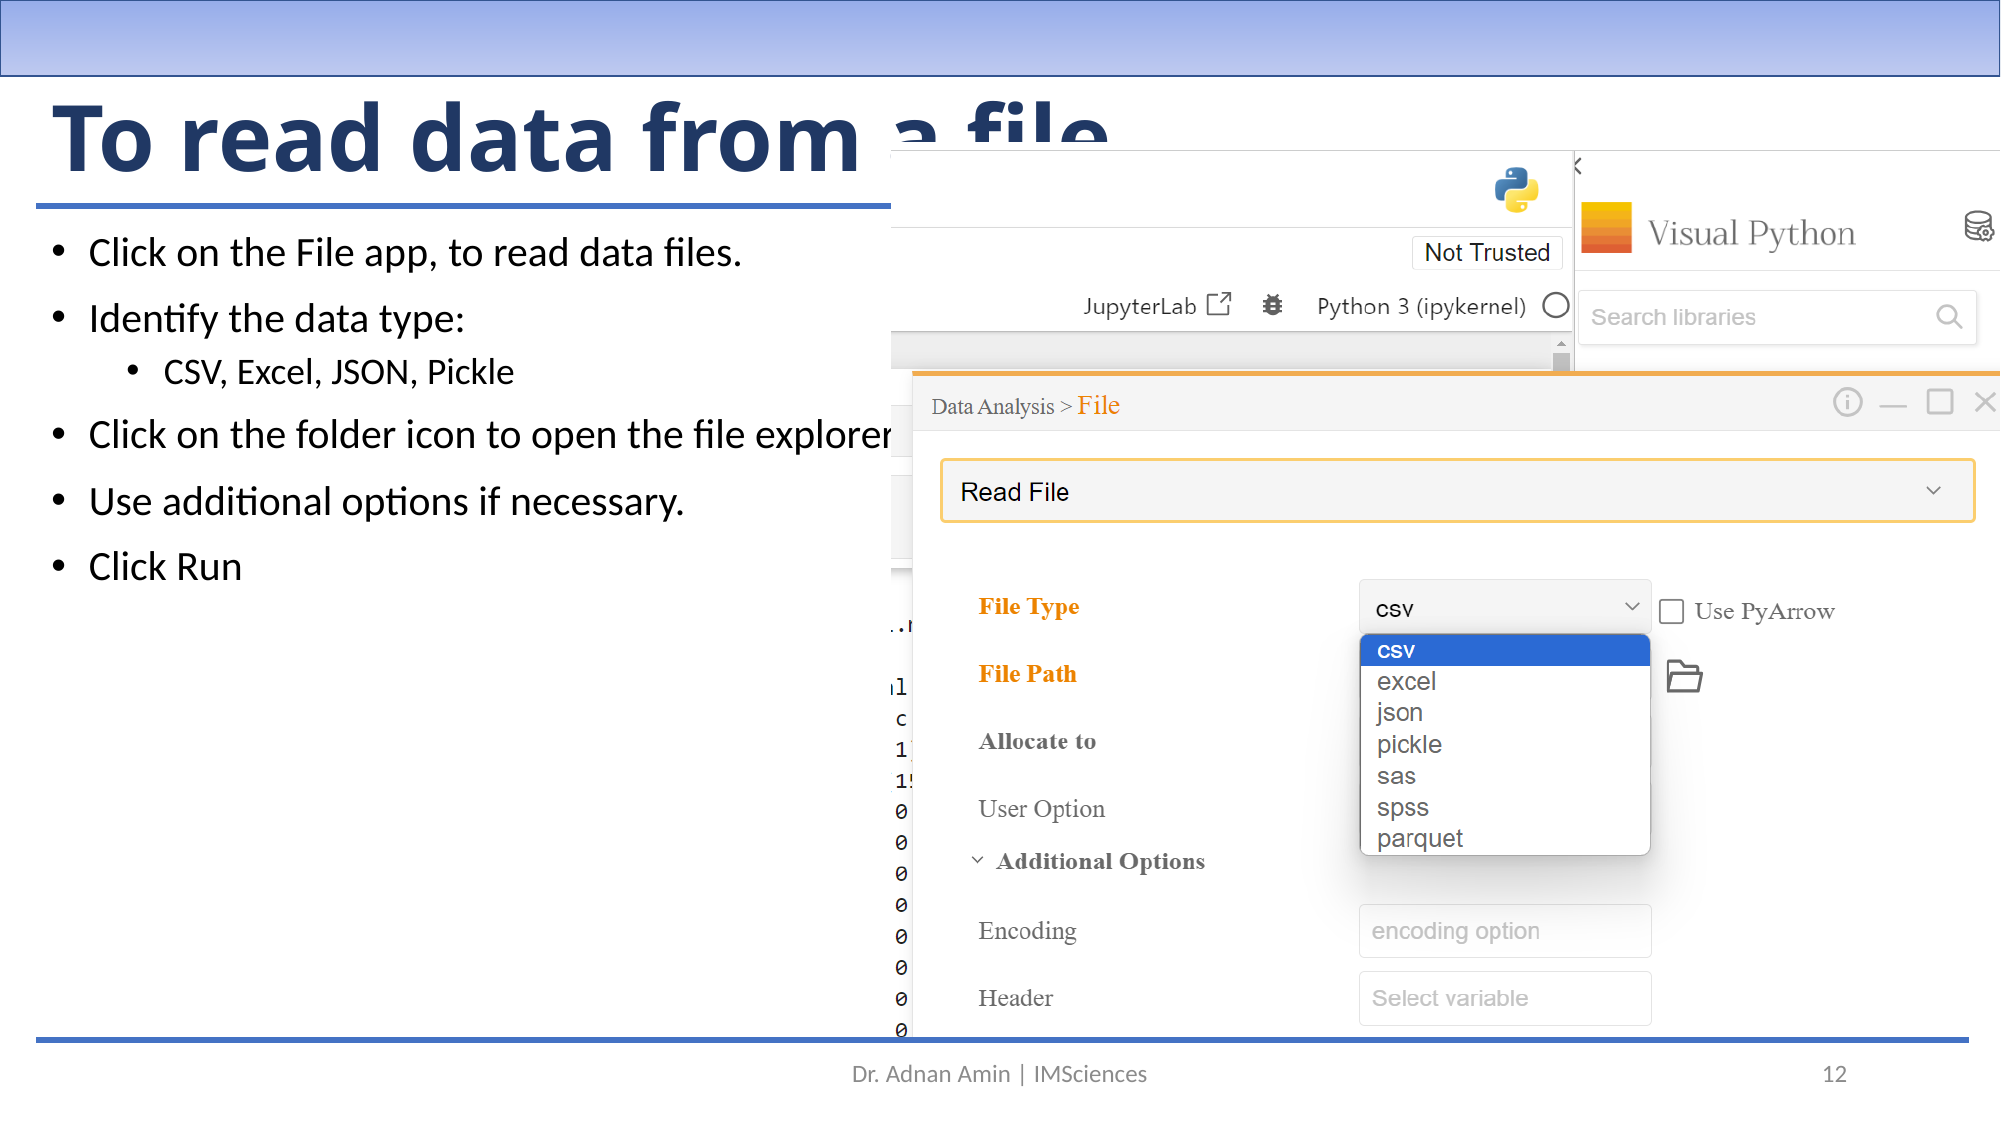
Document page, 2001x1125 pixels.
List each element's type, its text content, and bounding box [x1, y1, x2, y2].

title To read data from a file [36, 78, 1970, 206]
picture [891, 142, 2000, 1037]
slide_number 12 [1412, 1042, 1863, 1103]
list Click on the File app, to read data files. Identify the data type: CSV, Excel, JSON, Pickle Click on the folder icon to open the file explorer. Use additional options if necessary. Click Run [36, 222, 891, 1014]
footer Dr. Adnan Amin | IMSciences [662, 1042, 1338, 1103]
